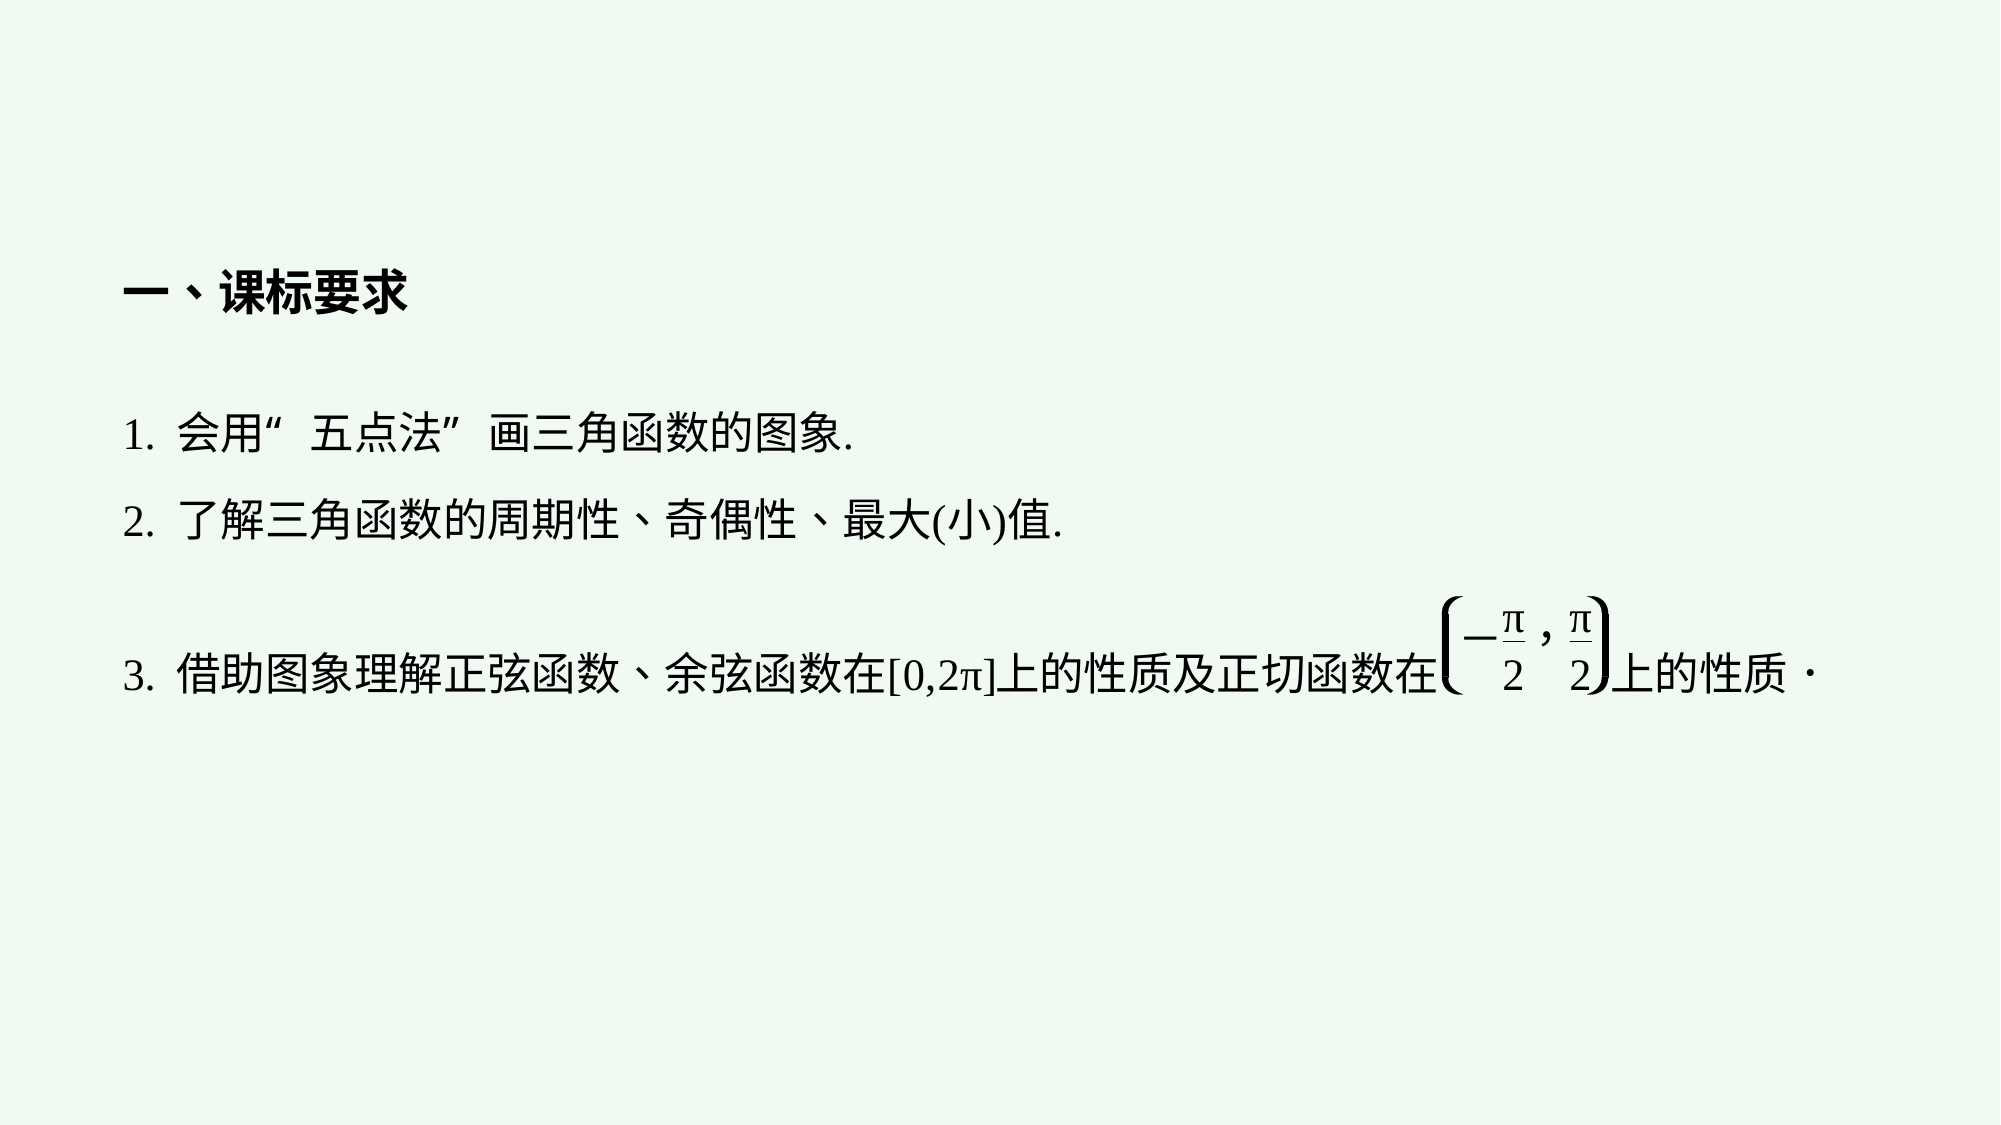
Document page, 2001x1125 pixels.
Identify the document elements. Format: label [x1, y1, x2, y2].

text_box [122, 258, 2000, 405]
text_box [122, 404, 1881, 716]
